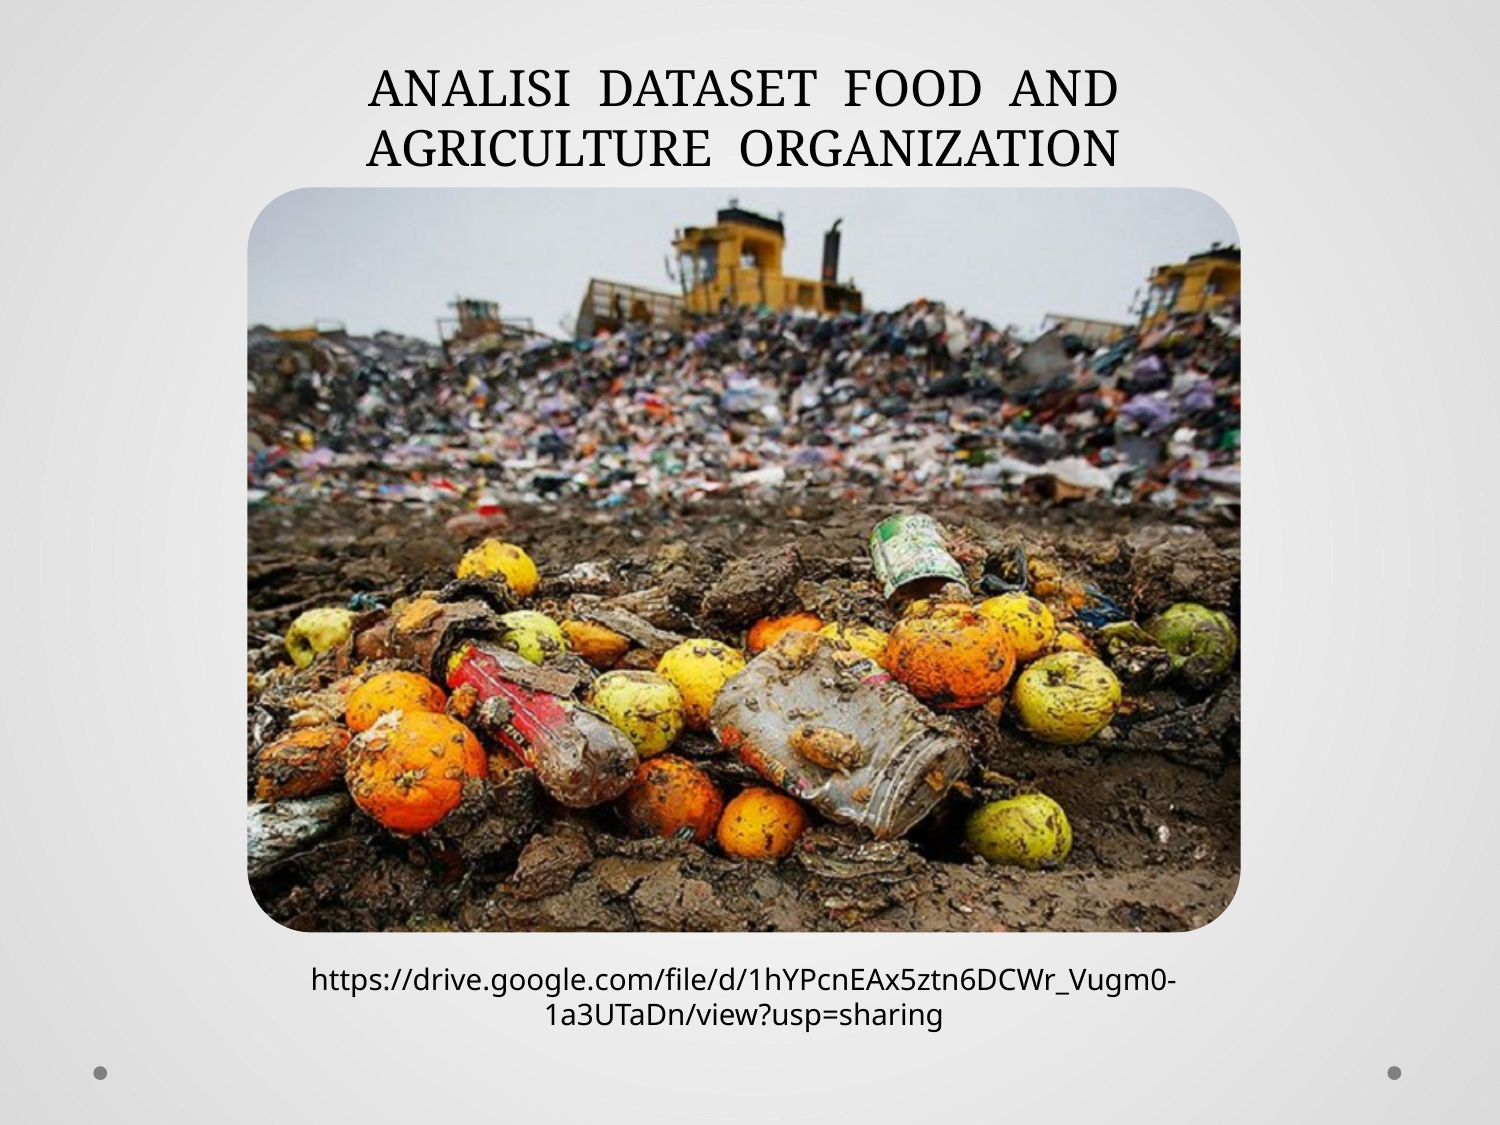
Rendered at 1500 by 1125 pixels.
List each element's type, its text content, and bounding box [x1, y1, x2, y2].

list https://drive.google.com/file/d/1hYPcnEAx5ztn6DCWr_Vugm0-1a3UTaDn/view?usp=sharing [275, 953, 1213, 1041]
title ANALISI DATASET FOOD AND AGRICULTURE ORGANIZATION [275, 37, 1213, 185]
picture [247, 187, 1241, 933]
